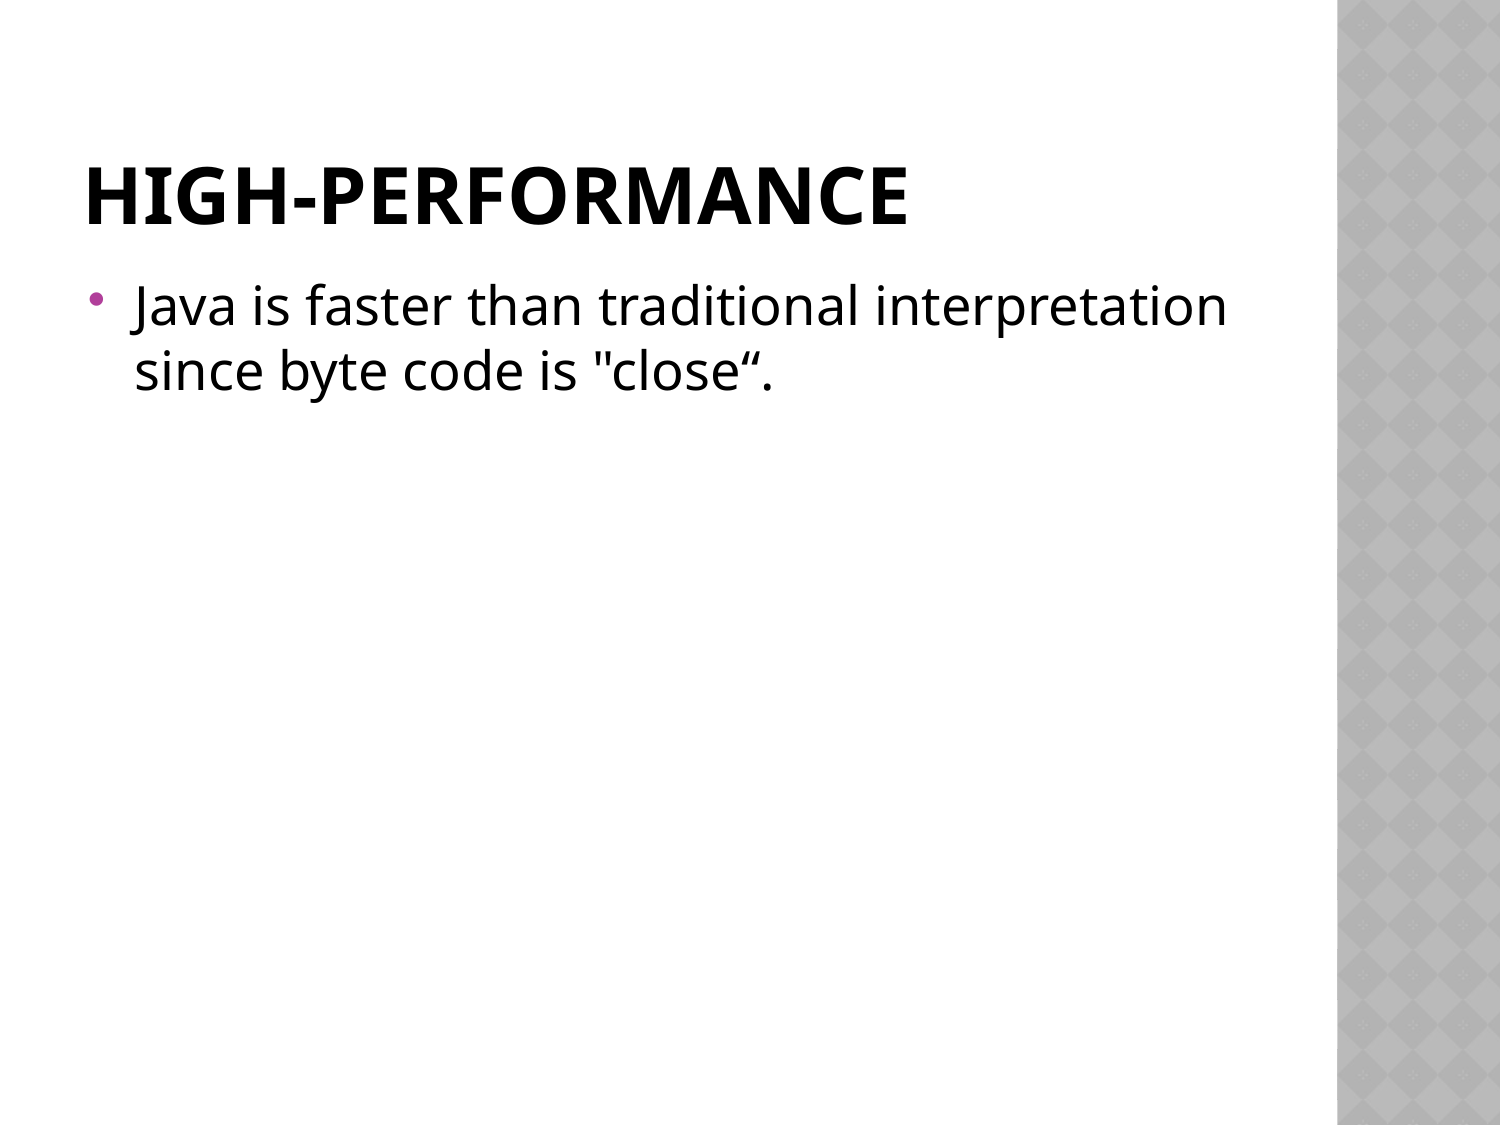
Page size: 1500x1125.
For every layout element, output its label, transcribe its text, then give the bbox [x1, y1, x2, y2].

title High-performance [75, 52, 1263, 240]
list Java is faster than traditional interpretation since byte code is "close“. [75, 264, 1263, 1059]
